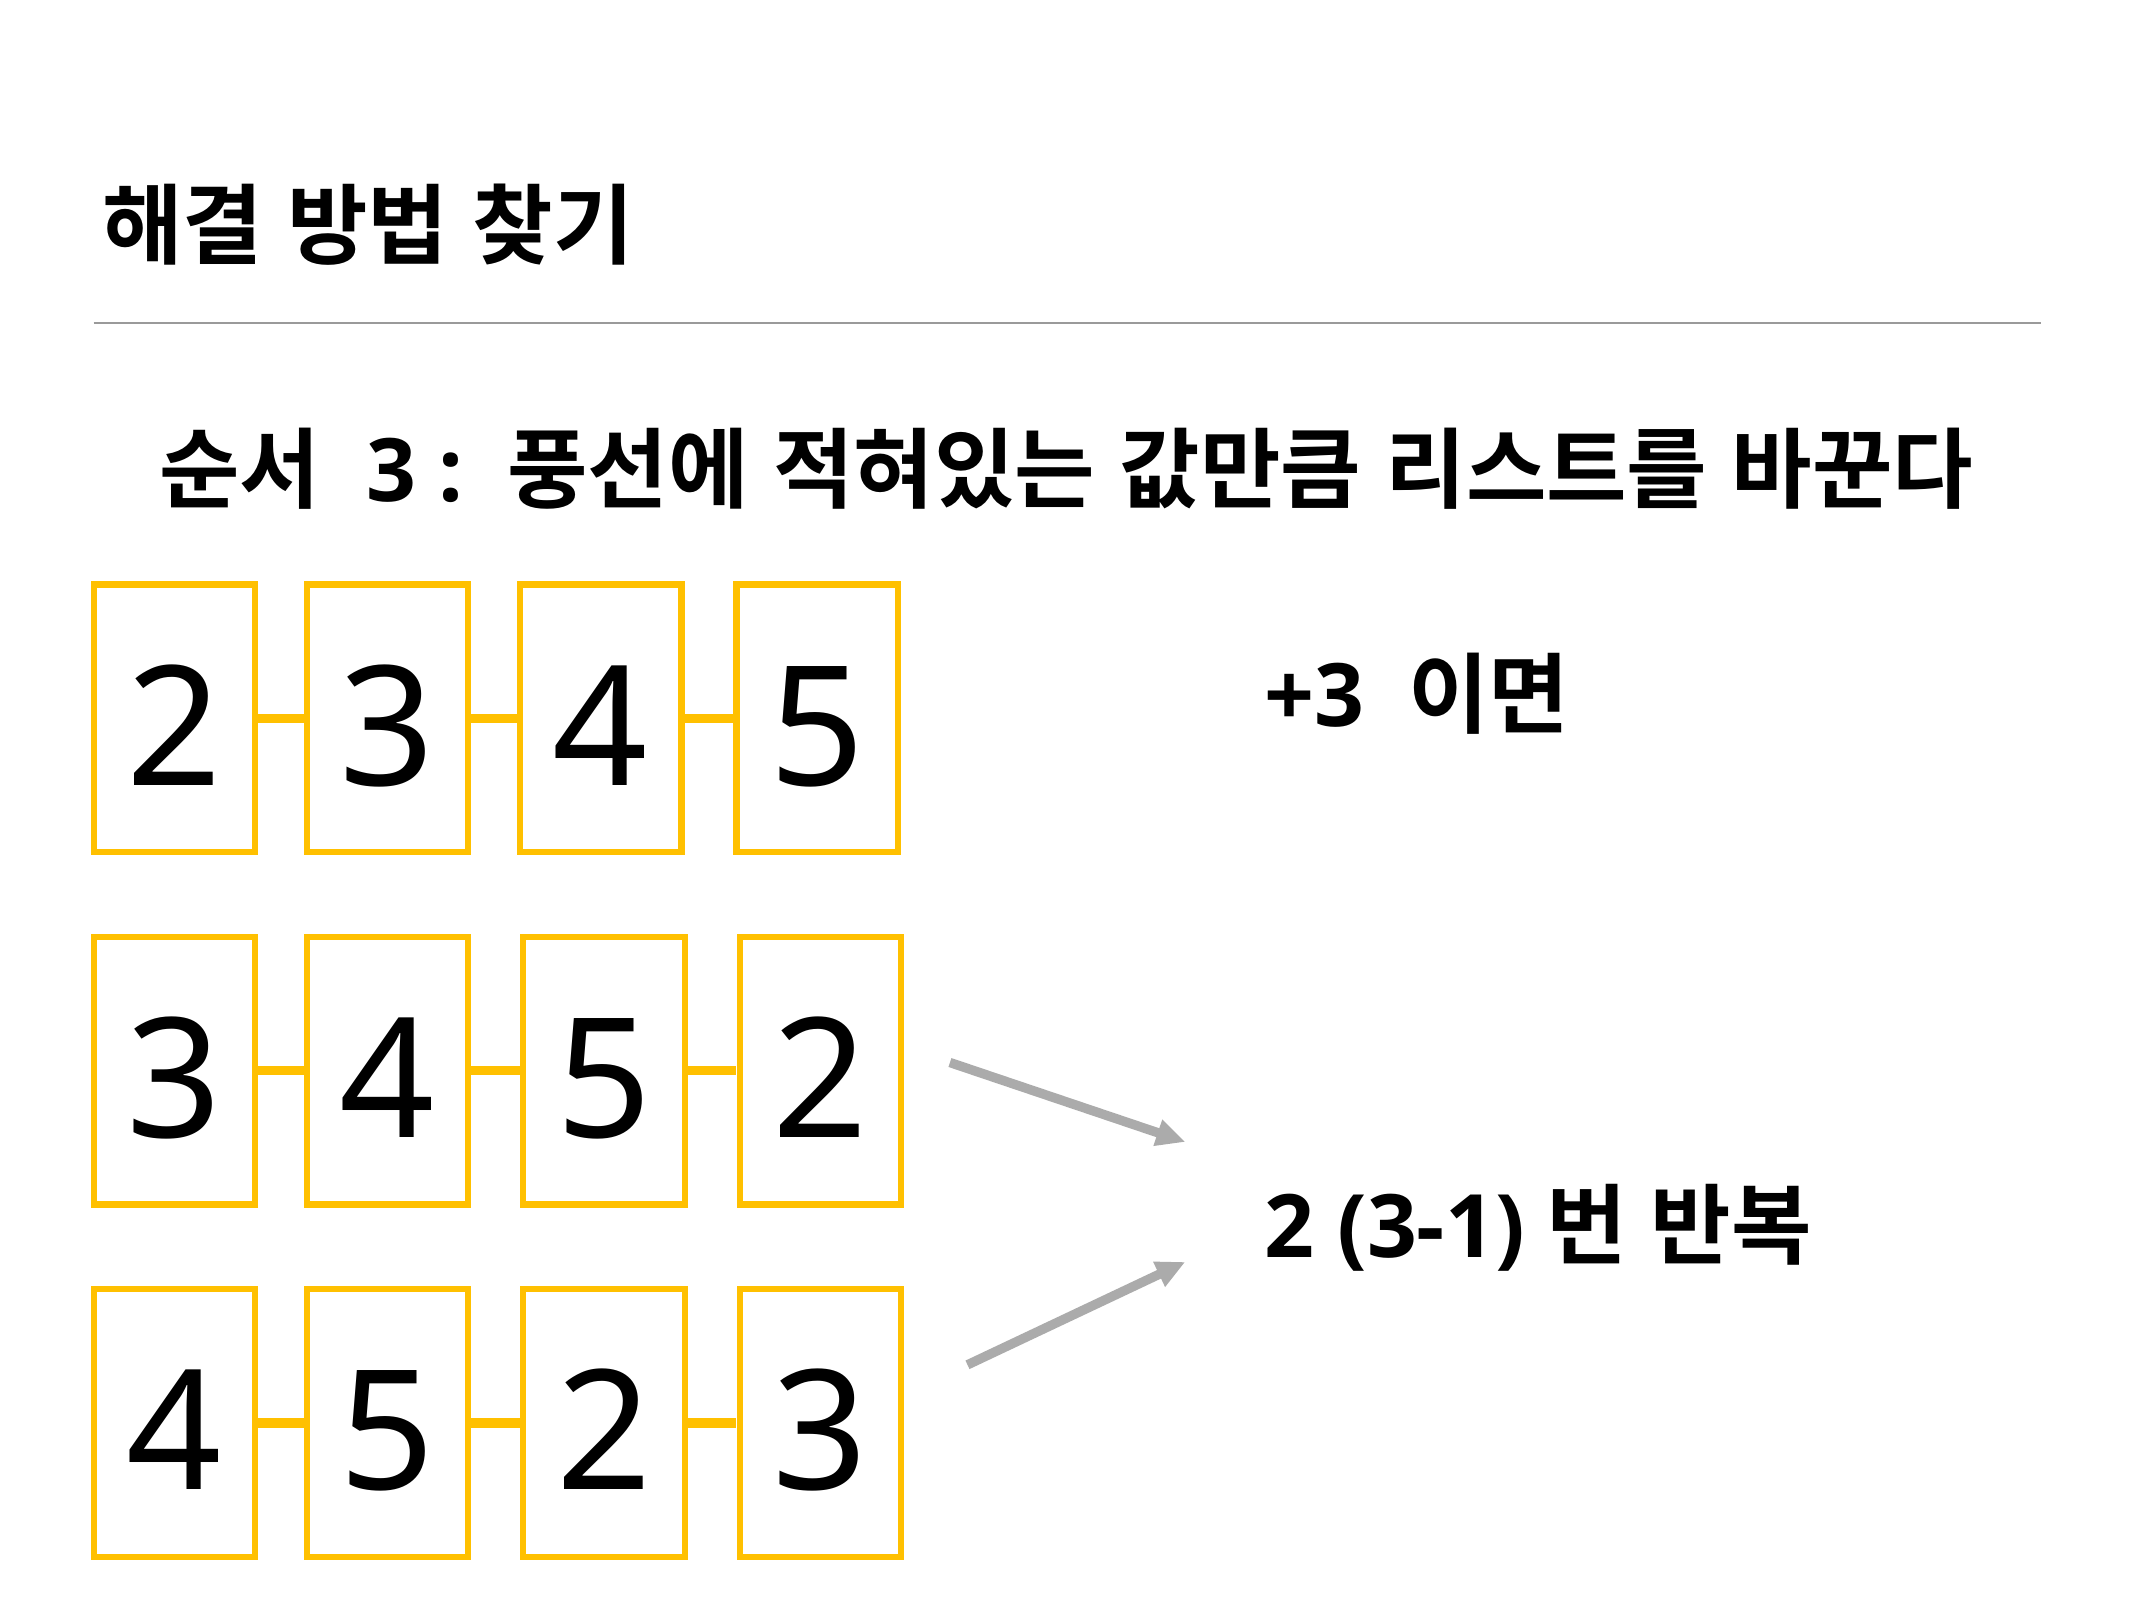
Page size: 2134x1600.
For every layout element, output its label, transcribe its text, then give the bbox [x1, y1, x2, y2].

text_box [93, 936, 256, 1205]
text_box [93, 1288, 256, 1558]
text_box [306, 1288, 469, 1558]
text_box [739, 936, 902, 1205]
text_box +3 이면 [1256, 593, 2134, 753]
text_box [739, 1288, 902, 1558]
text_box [967, 1261, 1185, 1365]
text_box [306, 936, 469, 1205]
title 해결 방법 찾기 [93, 53, 2041, 284]
text_box 2 (3-1)번 반복 [1256, 1125, 2134, 1284]
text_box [523, 936, 686, 1205]
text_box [93, 584, 899, 853]
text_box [523, 1288, 686, 1558]
text_box 순서 3 : 풍선에 적혀있는 값만큼 리스트를 바꾼다 [93, 368, 2040, 528]
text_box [949, 1062, 1185, 1142]
